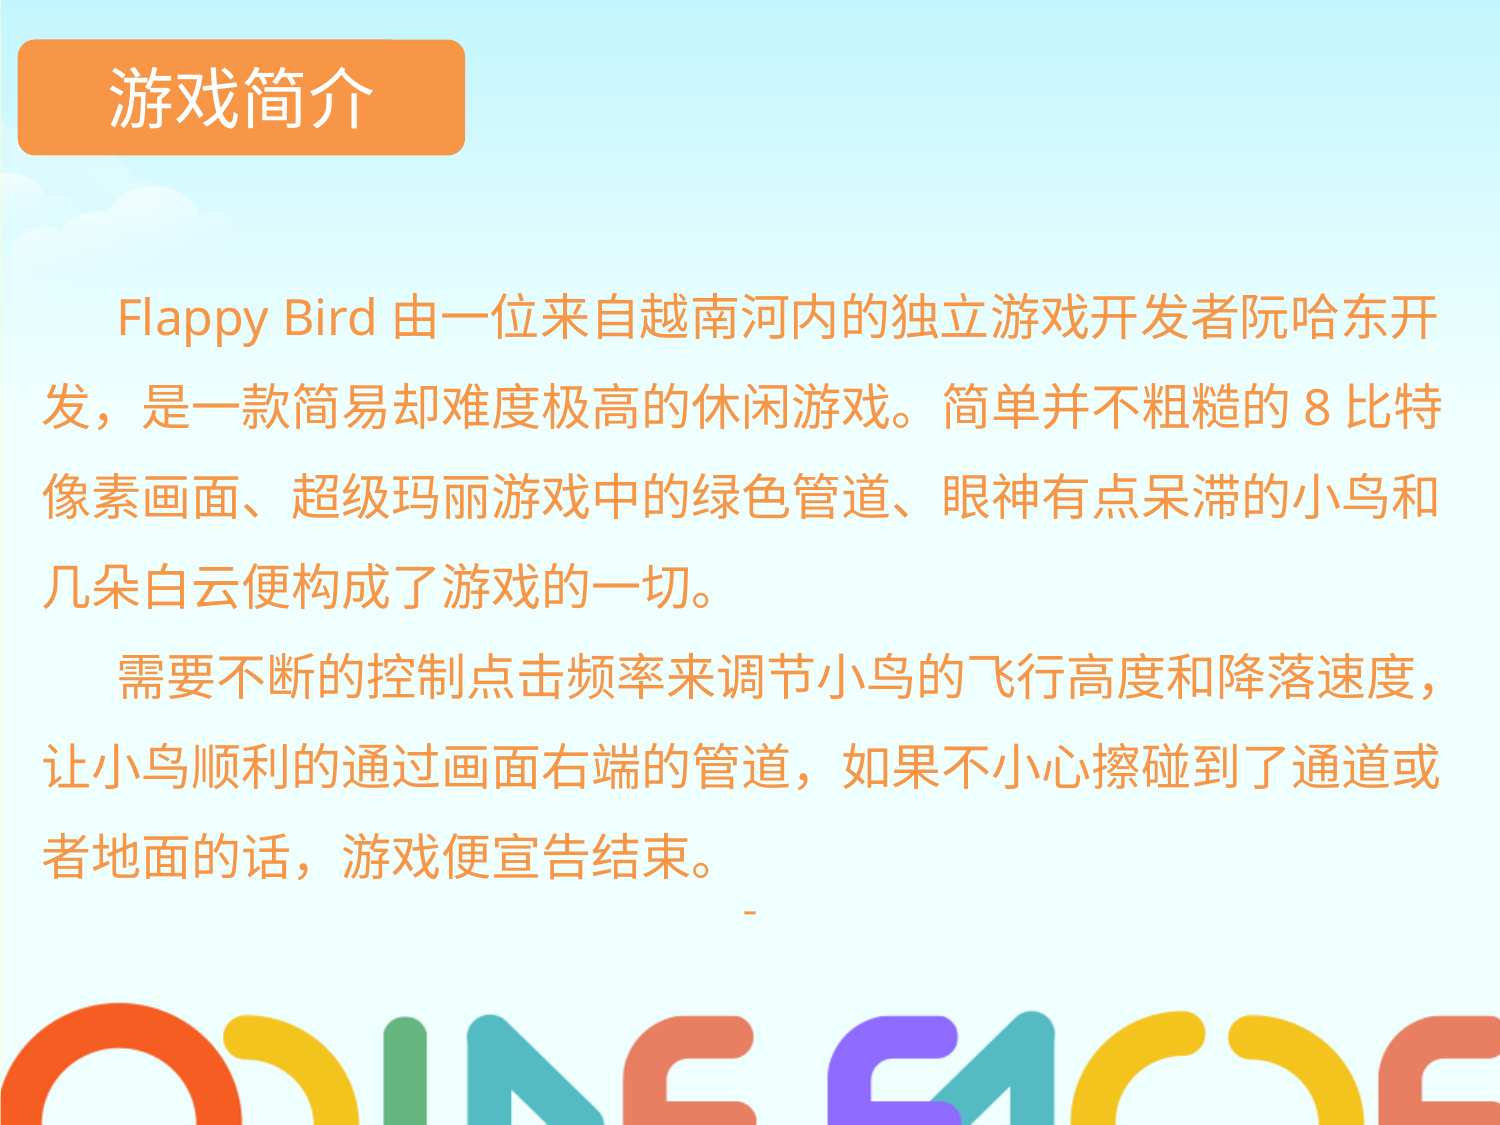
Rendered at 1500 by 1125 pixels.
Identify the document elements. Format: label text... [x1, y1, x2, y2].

picture [0, 939, 1500, 1125]
text_box - [0, 833, 1500, 939]
text_box Flappy Bird由一位来自越南河内的独立游戏开发者阮哈东开发，是一款简易却难度极高的休闲游戏。简单并不粗糙的8比特像素画面、超级玛丽游戏中的绿色管道、眼神有点呆滞的小鸟和几朵白云便构成了游戏的一切。 需要不断的控制点击频率来调节小鸟的飞行高度和降落速度，让小鸟顺利的通过画面右端的管道，如果不小心擦碰到了通道或者地面的话，游戏便宣告结束。 [26, 248, 1471, 893]
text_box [17, 39, 466, 156]
picture [0, 0, 1500, 833]
